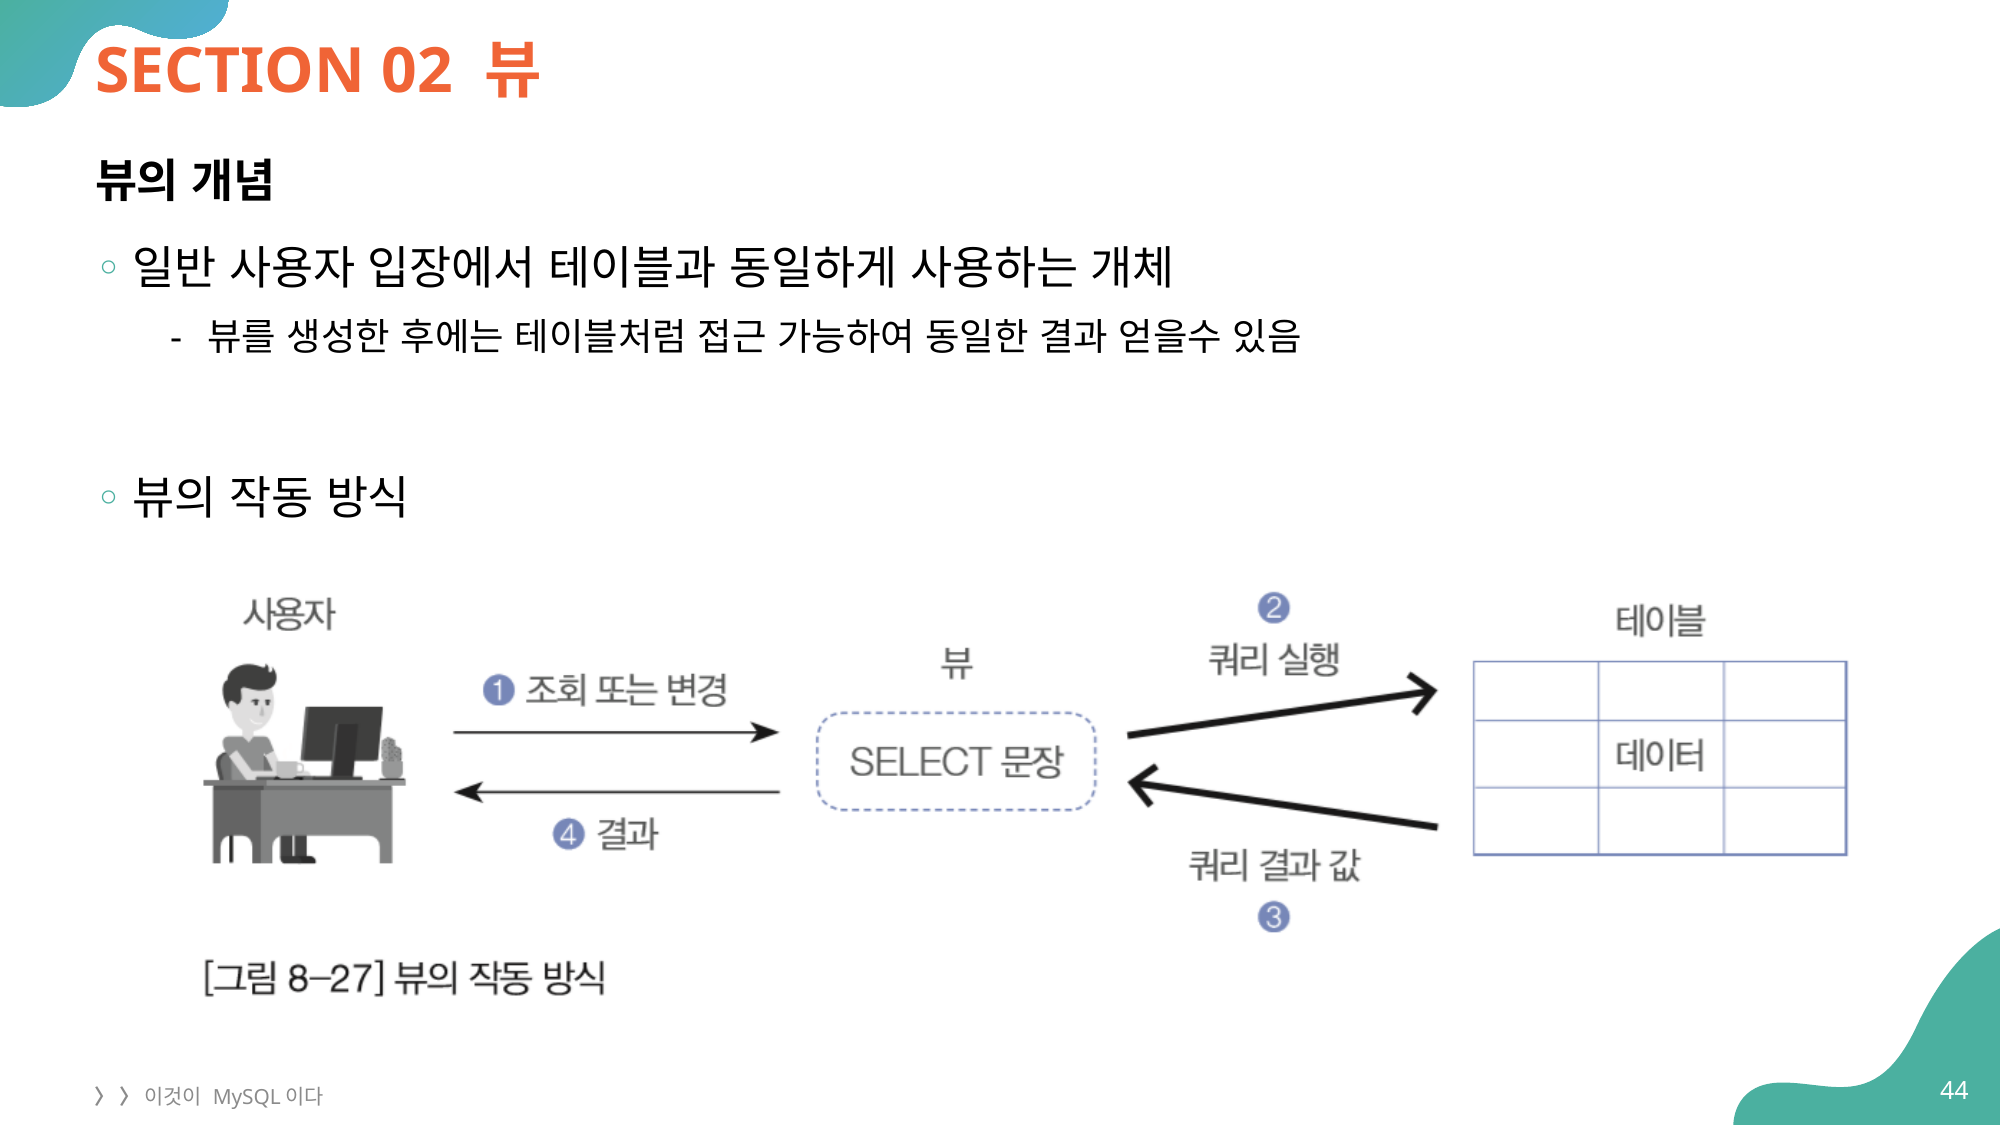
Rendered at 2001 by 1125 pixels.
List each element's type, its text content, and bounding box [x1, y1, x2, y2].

list 뷰의 개념 일반 사용자 입장에서 테이블과 동일하게 사용하는 개체 뷰를 생성한 후에는 테이블처럼 접근 가능하여 동일한 결과 얻을수 있음 뷰의 작동 방식 [79, 133, 1931, 1062]
title SECTION 02 뷰 [79, 17, 1931, 128]
slide_number 44 [1917, 1061, 1984, 1122]
picture [185, 562, 1859, 1010]
footer 〉 〉 이것이 MySQL이다 [79, 1078, 755, 1114]
